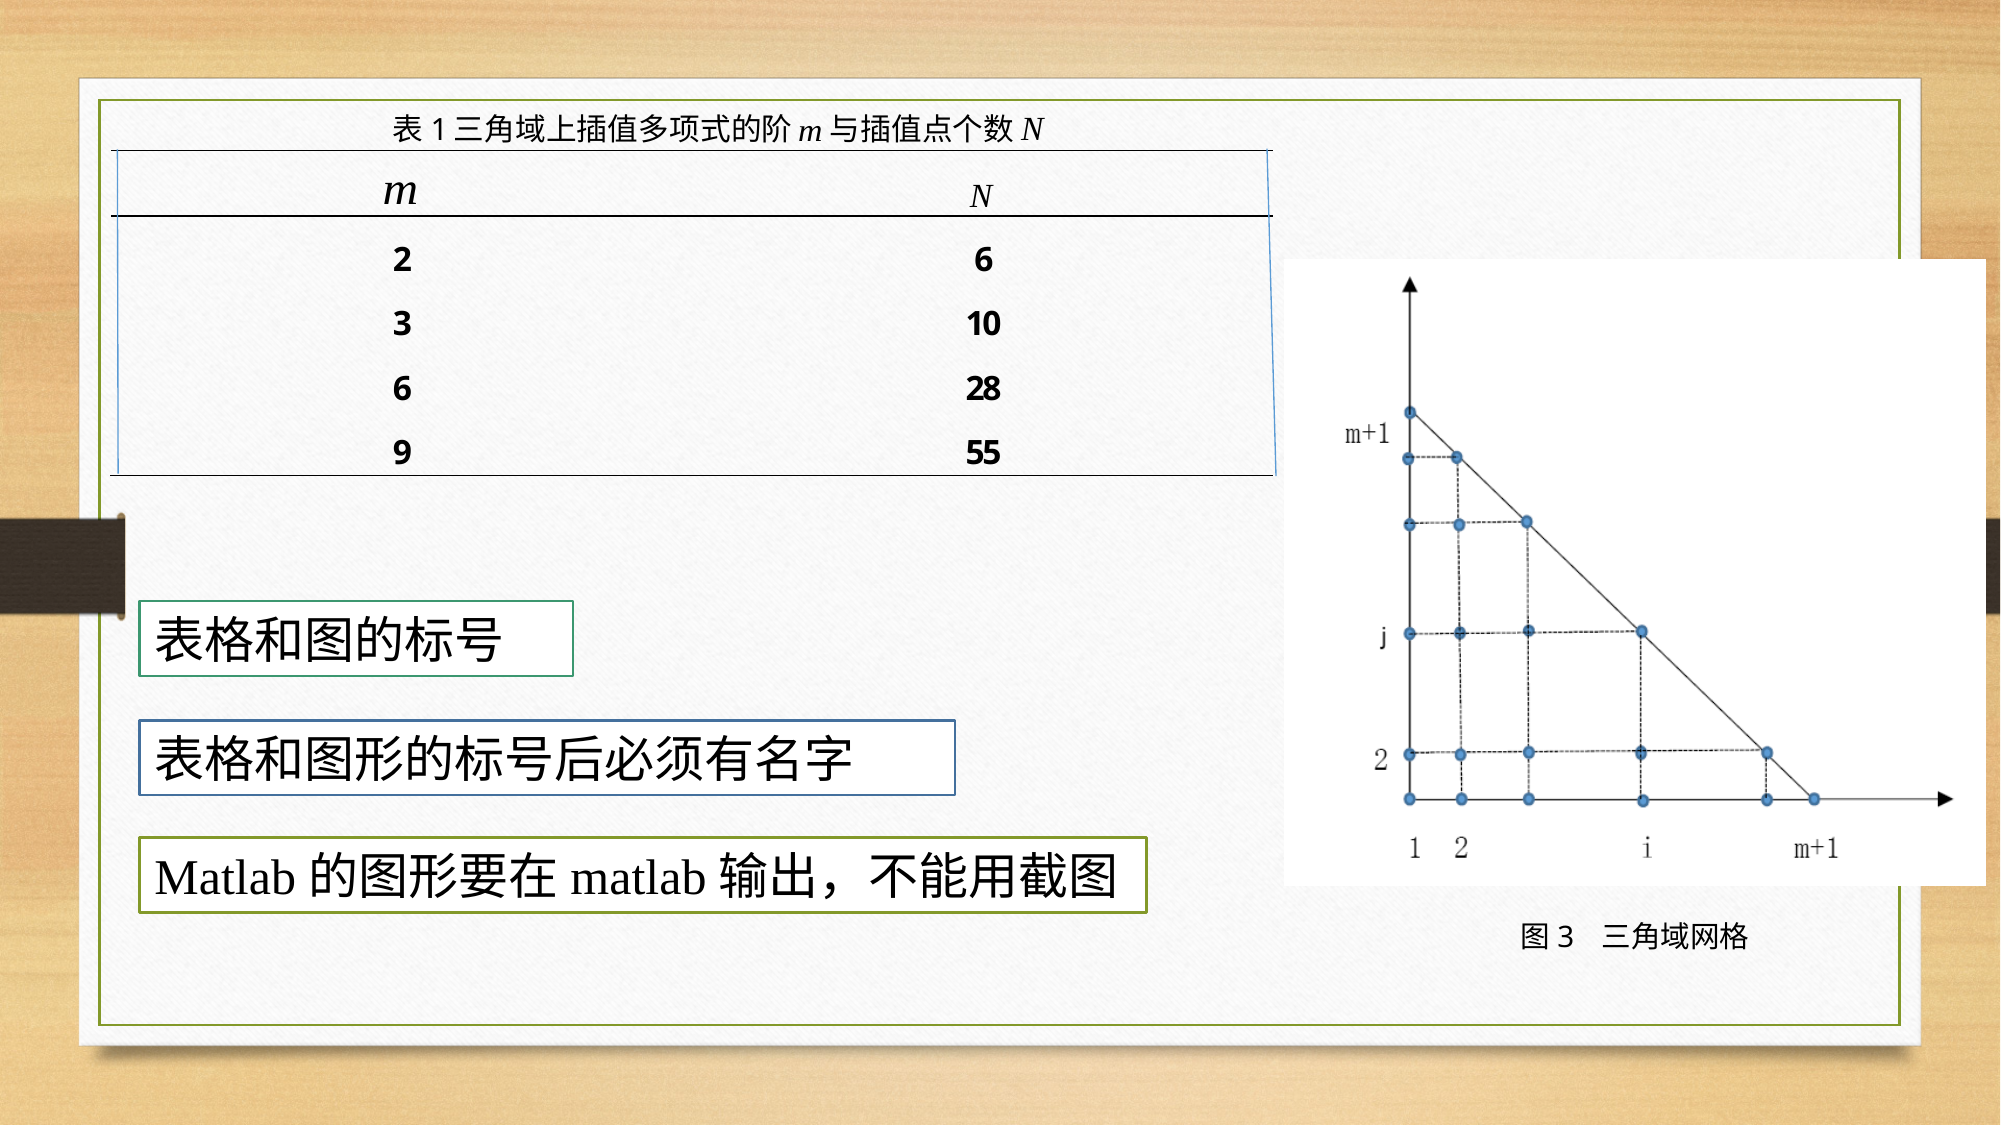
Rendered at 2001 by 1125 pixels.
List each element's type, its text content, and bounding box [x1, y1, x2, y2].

text_box 表格和图的标号 [138, 600, 574, 677]
text_box 表格和图形的标号后必须有名字 [138, 719, 956, 796]
text_box Matlab的图形要在matlab输出，不能用截图 [138, 836, 1093, 914]
picture [0, 0, 2001, 1125]
